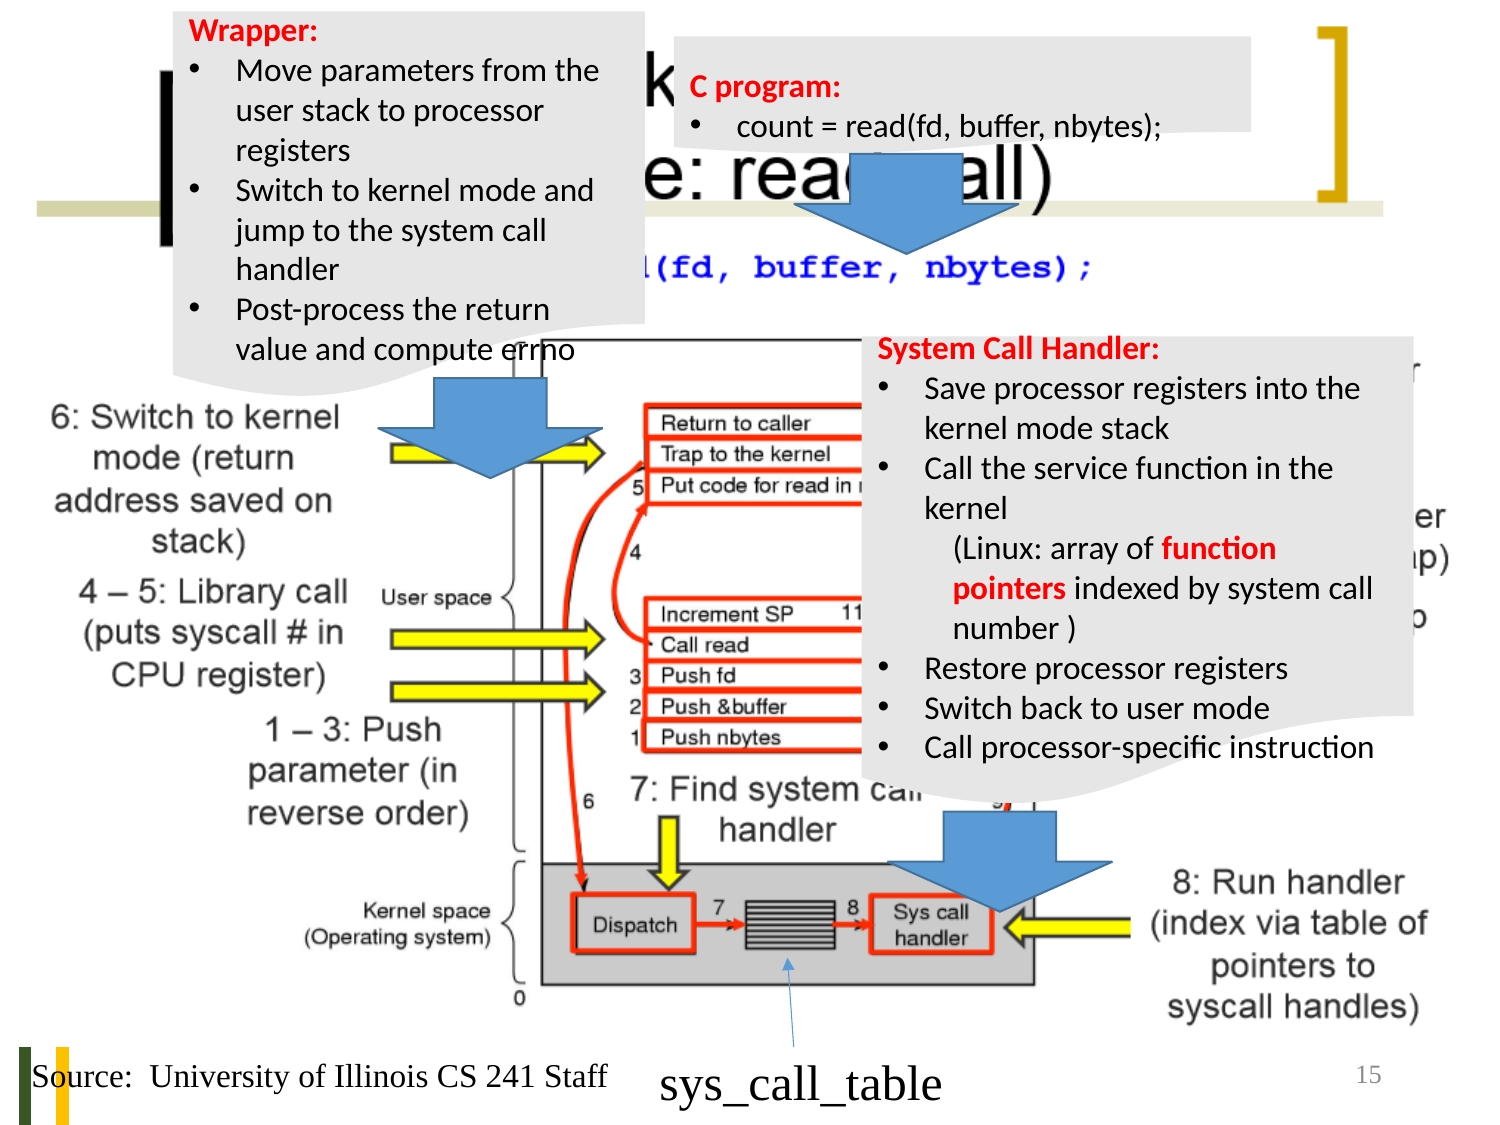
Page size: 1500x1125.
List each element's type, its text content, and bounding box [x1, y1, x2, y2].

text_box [173, 12, 644, 479]
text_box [787, 957, 794, 1048]
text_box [862, 337, 1413, 912]
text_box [674, 37, 1250, 254]
text_box Source: University of Illinois CS 241 Staff [16, 1048, 641, 1102]
slide_number 15 [1059, 1048, 1397, 1103]
text_box sys_call_table [644, 1048, 1025, 1119]
picture [12, 0, 1500, 1048]
